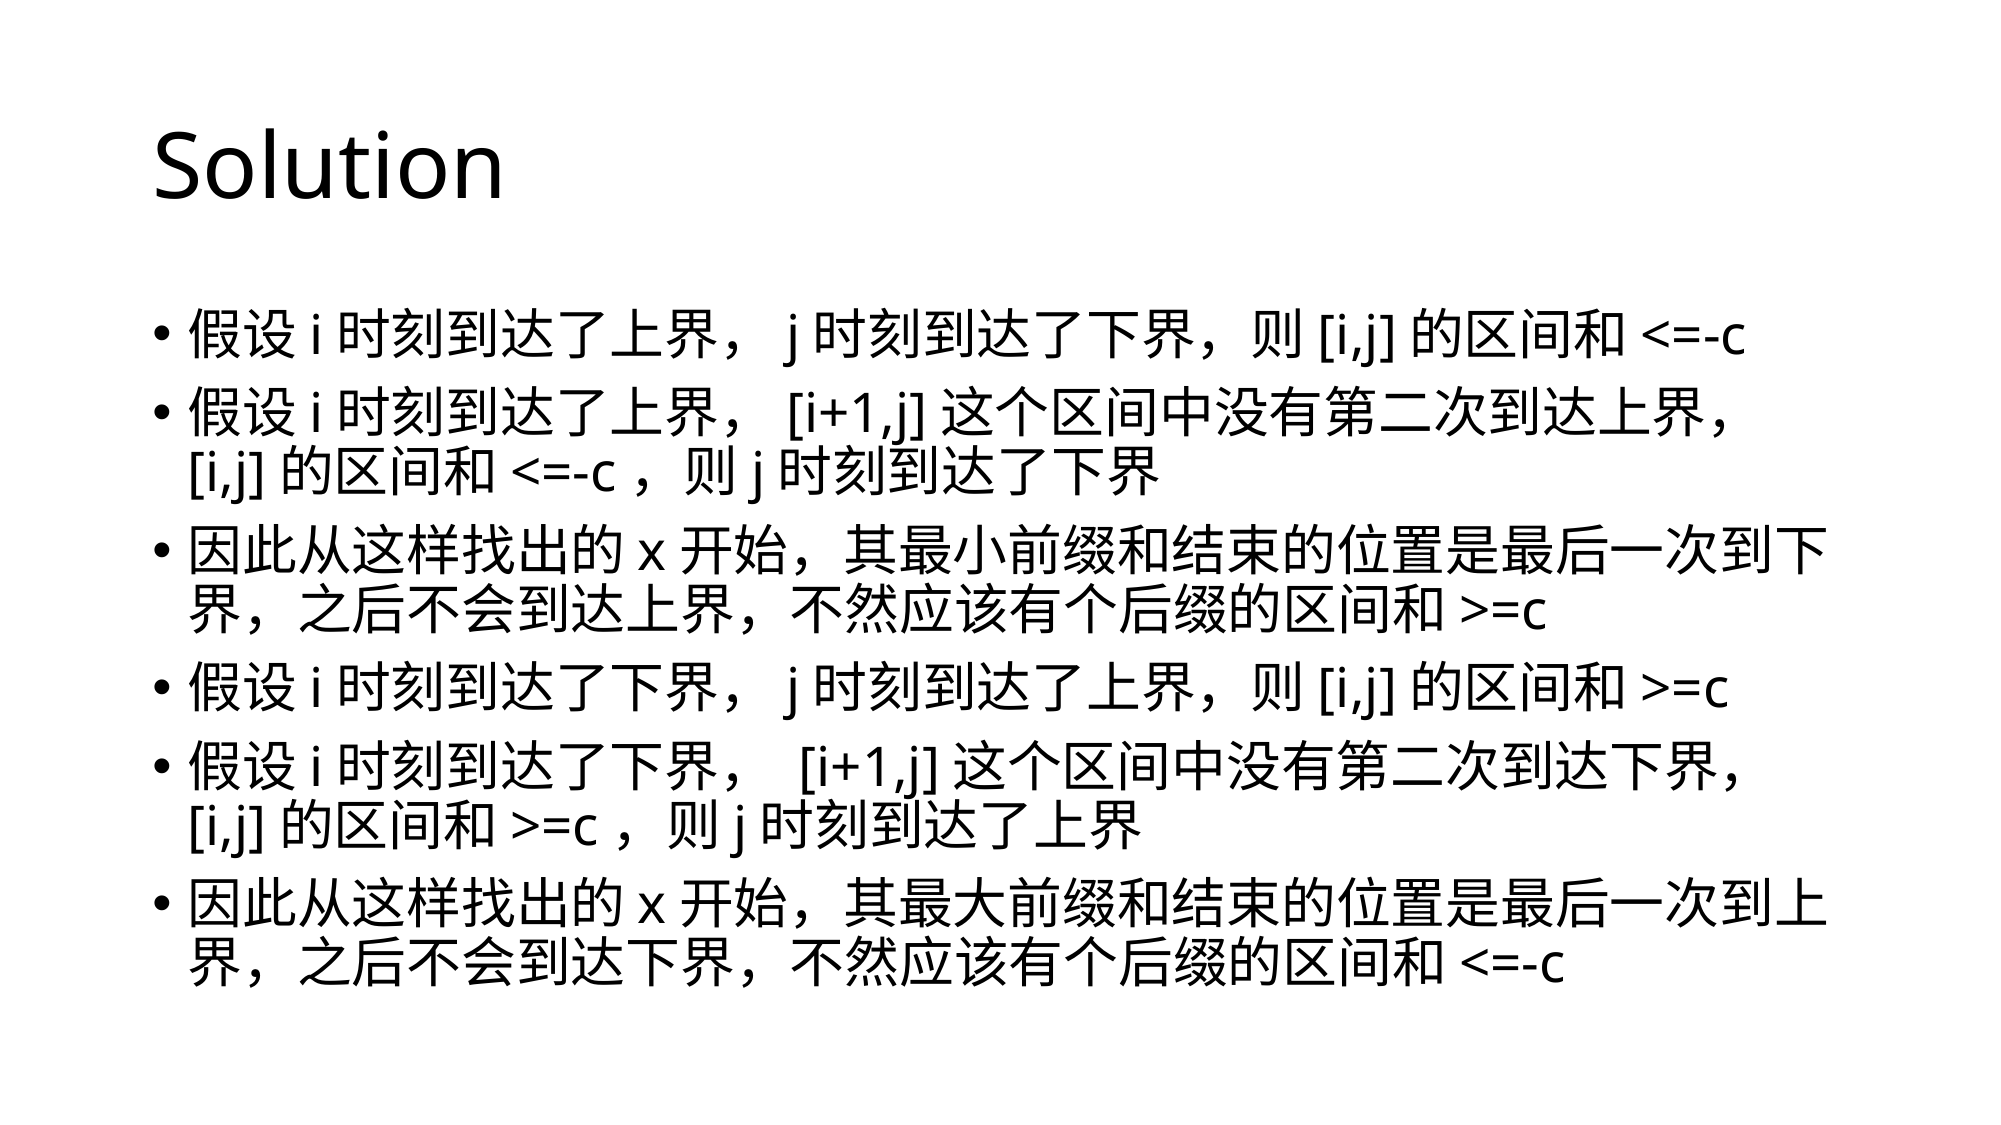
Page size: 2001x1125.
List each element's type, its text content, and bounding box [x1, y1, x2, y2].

list 假设i时刻到达了上界，j时刻到达了下界，则[i,j]的区间和<=-c 假设i时刻到达了上界，[i+1,j]这个区间中没有第二次到达上界，[i,j]的区间和<=-c，则j时刻到达了下界 因此从这样找出的x开始，其最小前缀和结束的位置是最后一次到下界，之后不会到达上界，不然应该有个后缀的区间和>=c 假设i时刻到达了下界，j时刻到达了上界，则[i,j]的区间和>=c 假设i时刻到达了下界， [i+1,j]这个区间中没有第二次到达下界，[i,j]的区间和>=c，则j时刻到达了上界 因此从这样找出的x开始，其最大前缀和结束的位置是最后一次到上界，之后不会到达下界，不然应该有个后缀的区间和<=-c [137, 299, 1863, 1014]
title Solution [137, 59, 1863, 278]
